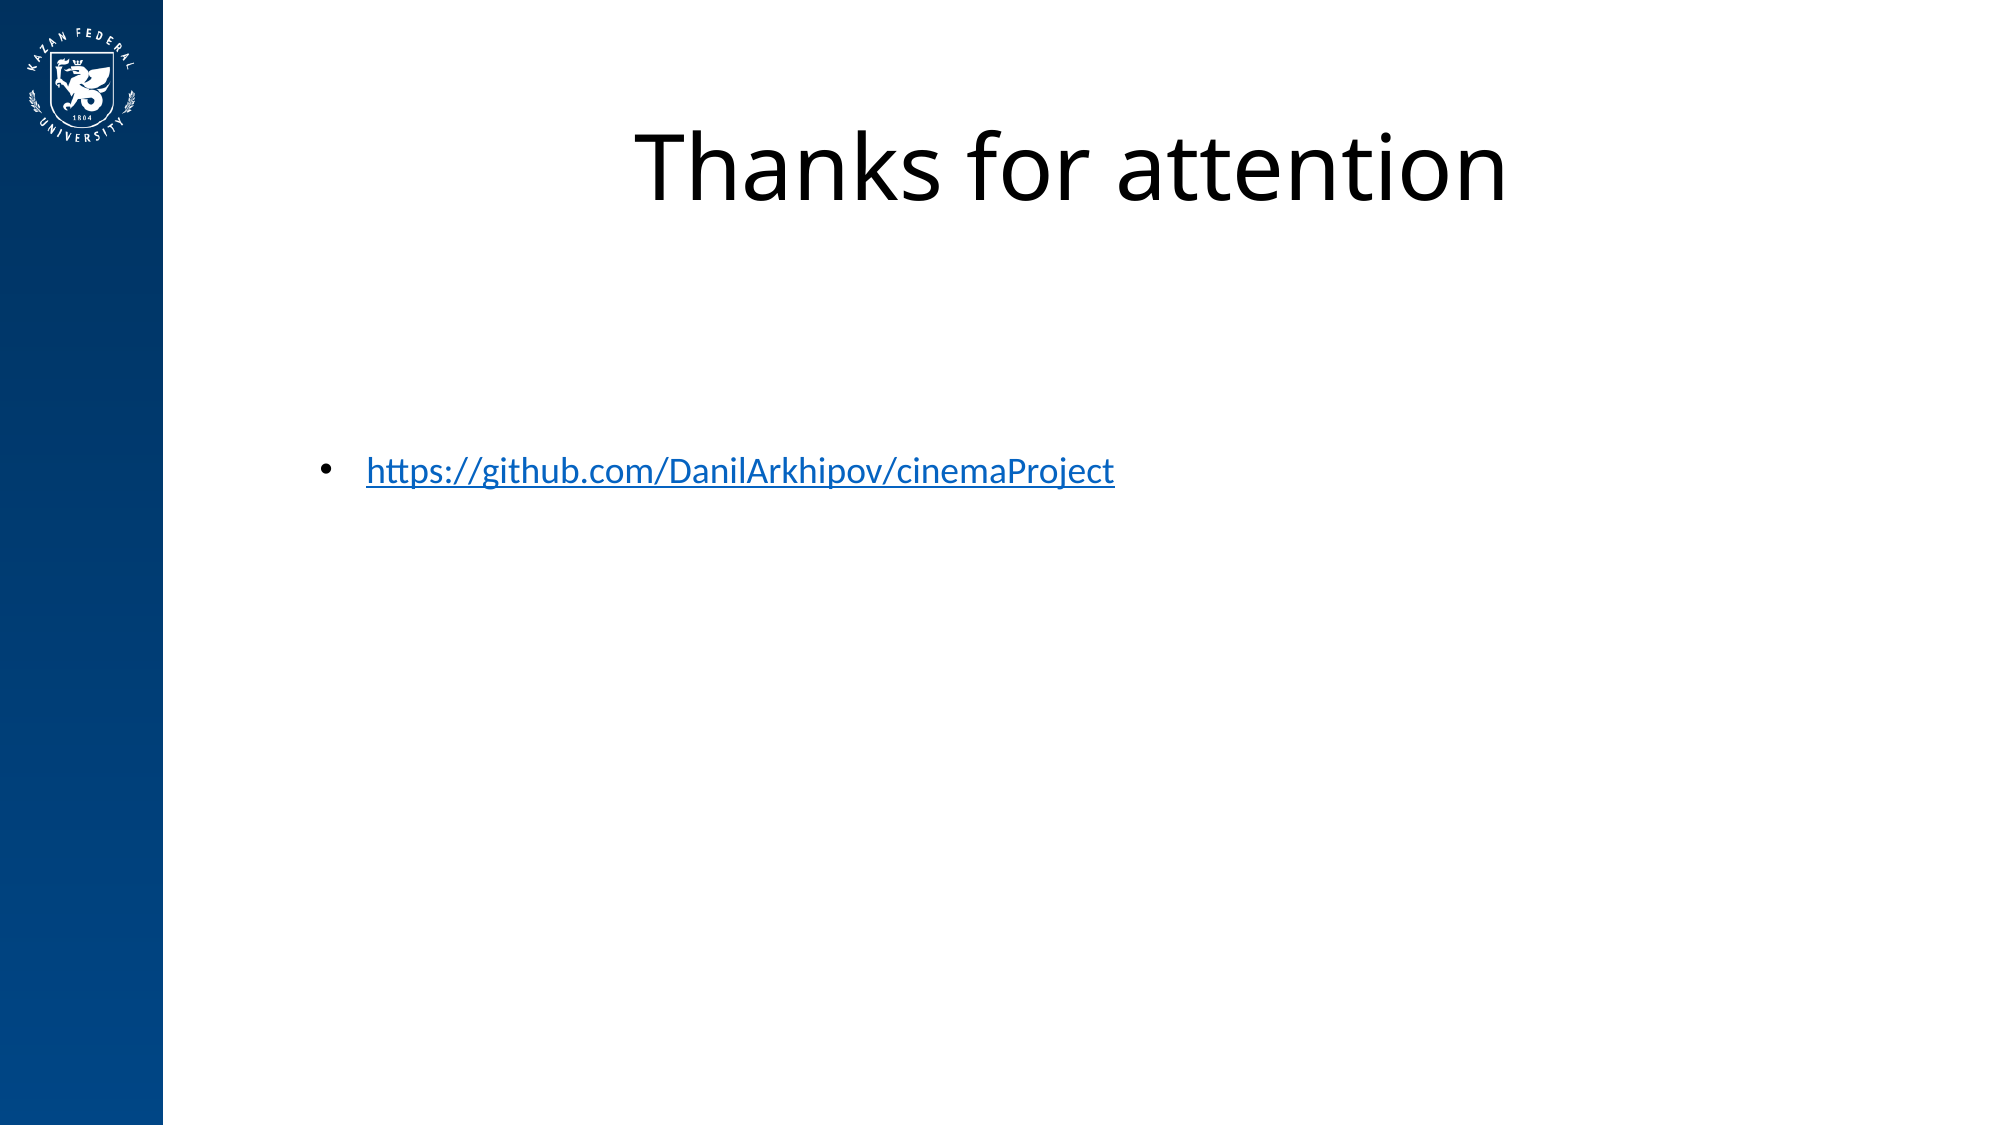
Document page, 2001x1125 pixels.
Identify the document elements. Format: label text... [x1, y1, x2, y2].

title Thanks for attention [210, 61, 1936, 279]
picture [27, 28, 135, 142]
text_box https://github.com/DanilArkhipov/cinemaProject [304, 438, 1352, 499]
text_box [0, 0, 164, 1125]
